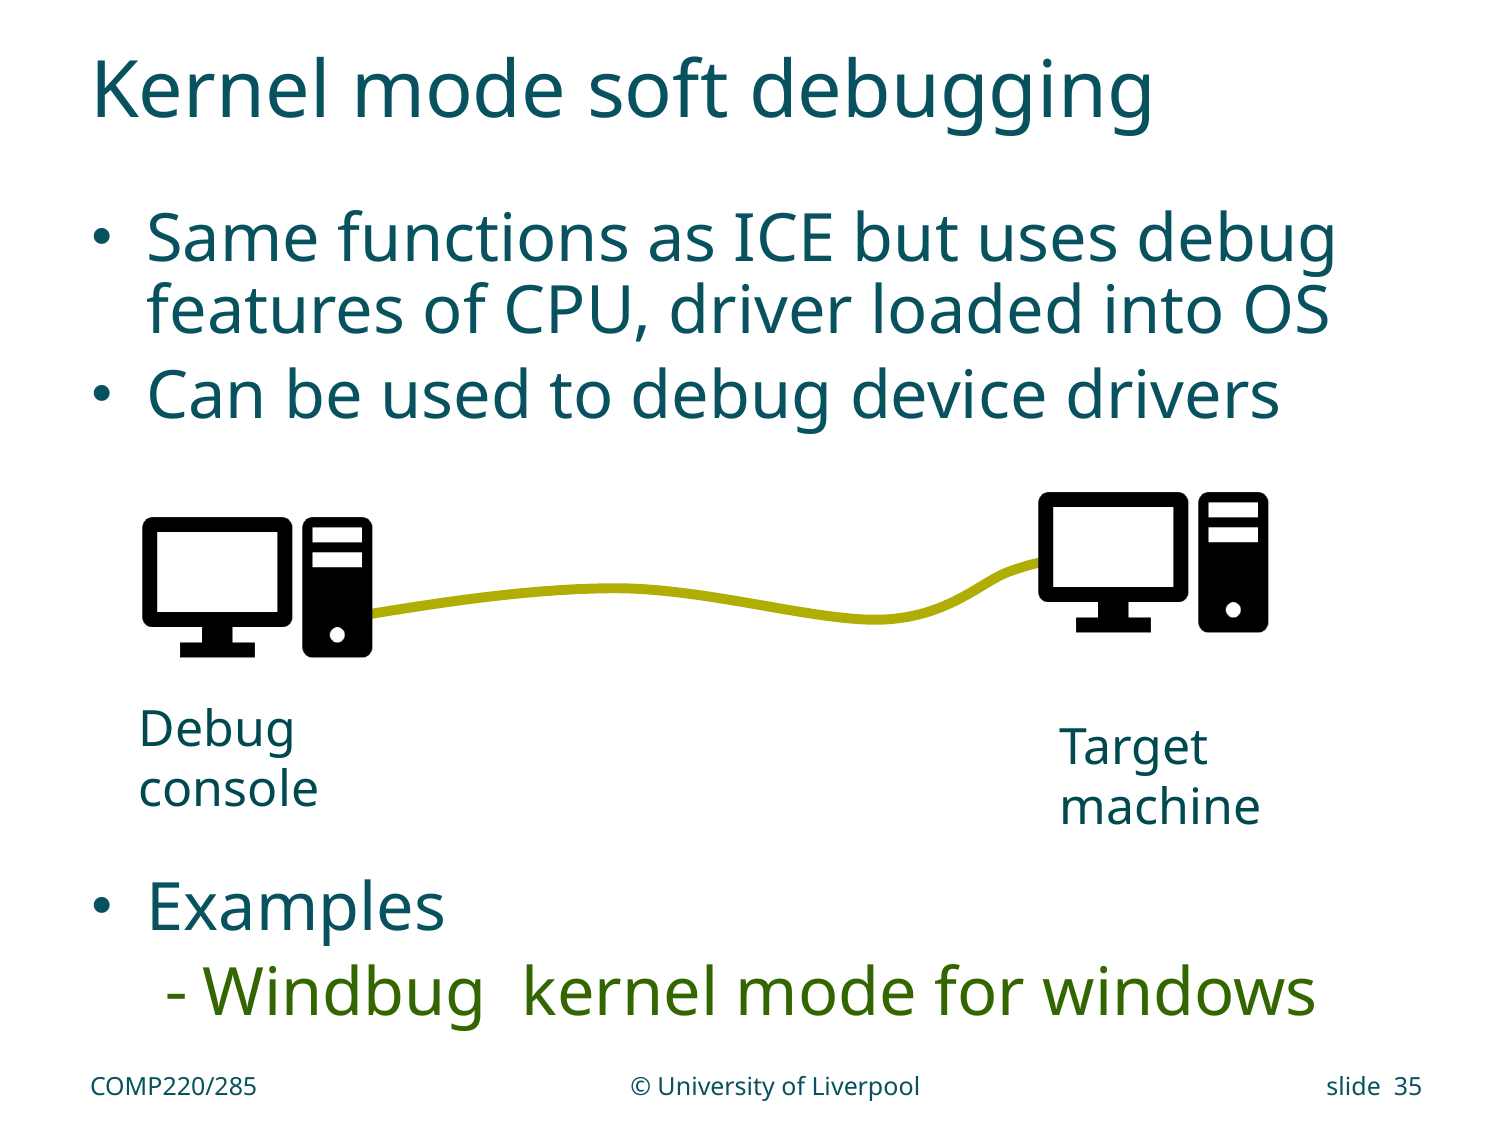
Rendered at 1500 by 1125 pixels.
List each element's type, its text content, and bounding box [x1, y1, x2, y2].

picture [1033, 442, 1273, 683]
footer COMP220/285 [74, 1062, 575, 1125]
slide_number slide 35 [1212, 1062, 1438, 1113]
slide_number © University of Liverpool [600, 1062, 951, 1125]
text_box Debug console [123, 688, 480, 824]
text_box [380, 563, 1028, 622]
text_box Target machine [1045, 706, 1285, 842]
picture [137, 467, 377, 708]
title Kernel mode soft debugging [75, 31, 1425, 140]
list Same functions as ICE but uses debug features of CPU, driver loaded into OS Can be used to debug device drivers Examples Windbug kernel mode for windows [75, 196, 1363, 1024]
